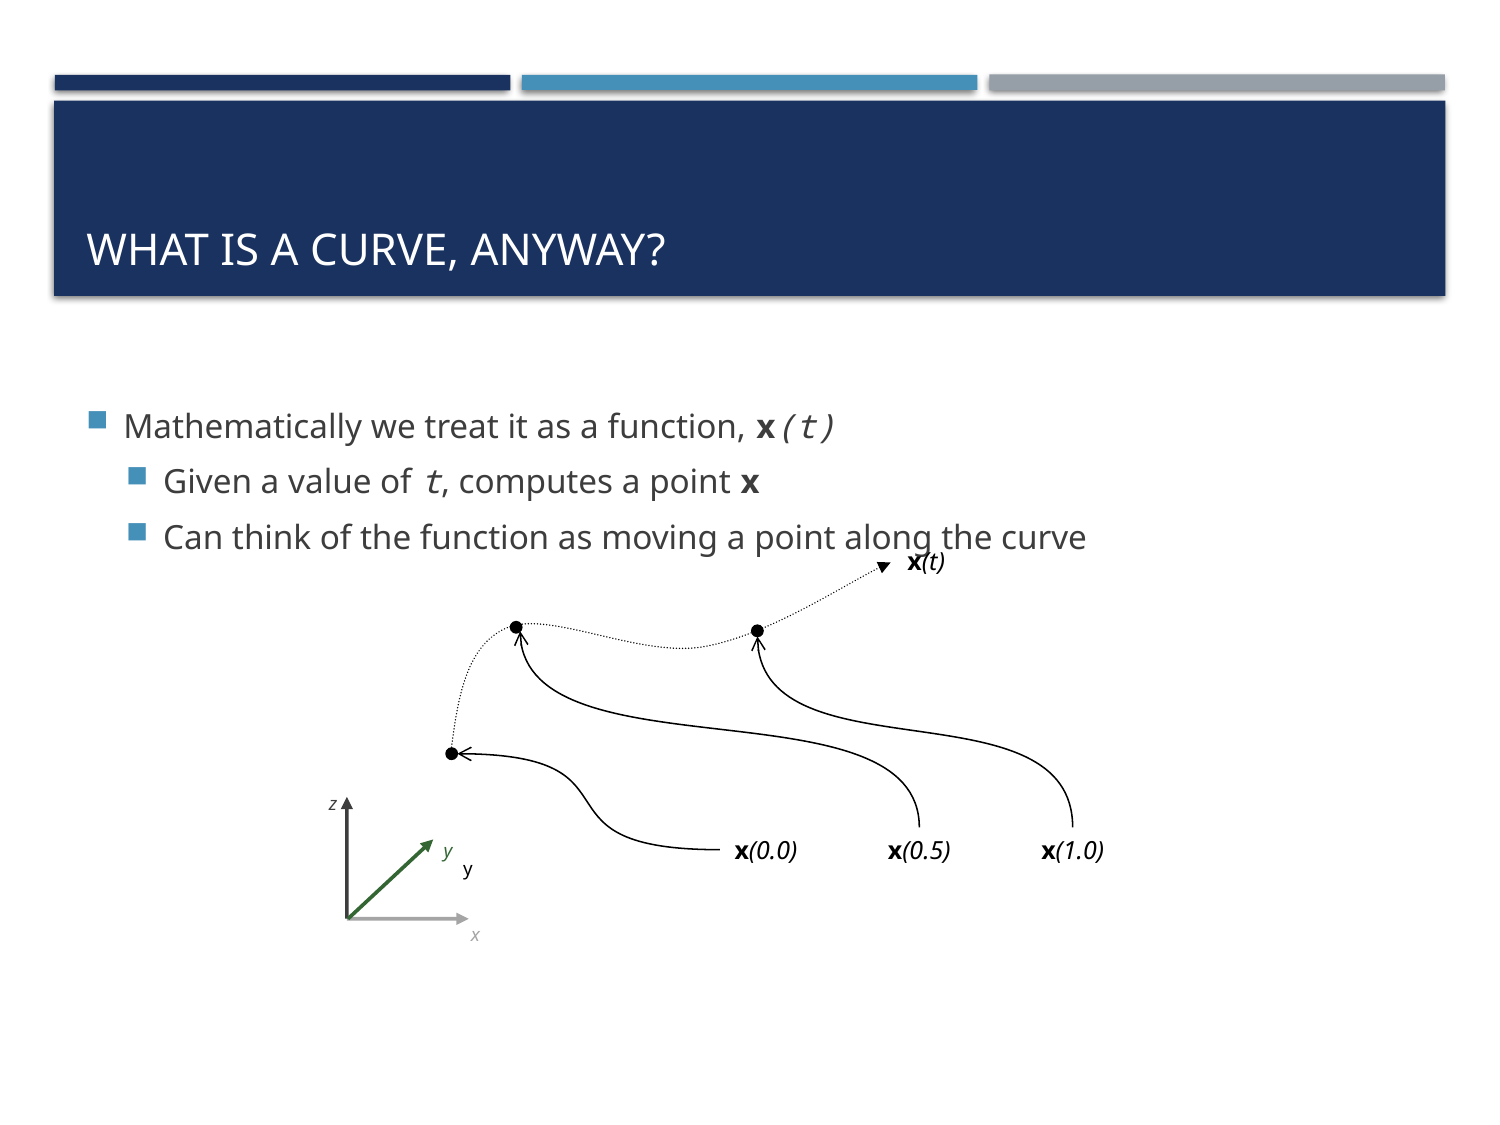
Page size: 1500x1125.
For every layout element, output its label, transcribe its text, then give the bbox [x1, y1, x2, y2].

text_box x(1.0) [1026, 827, 1119, 873]
text_box x(t) [892, 538, 960, 571]
text_box [451, 626, 577, 752]
text_box [871, 561, 891, 571]
list Mathematically we treat it as a function, x(t) Given a value of t, computes a point x Can think of the function as moving a point along the curve [70, 201, 1428, 805]
text_box [521, 623, 616, 701]
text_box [622, 528, 820, 931]
text_box y [428, 831, 451, 870]
text_box [510, 621, 522, 633]
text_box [820, 572, 1012, 891]
title What is a curve, anyway? [71, 115, 1429, 282]
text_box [456, 753, 616, 851]
text_box y [448, 849, 488, 887]
text_box x [456, 915, 495, 953]
text_box [347, 840, 428, 919]
text_box [446, 747, 457, 760]
text_box z [314, 784, 353, 822]
